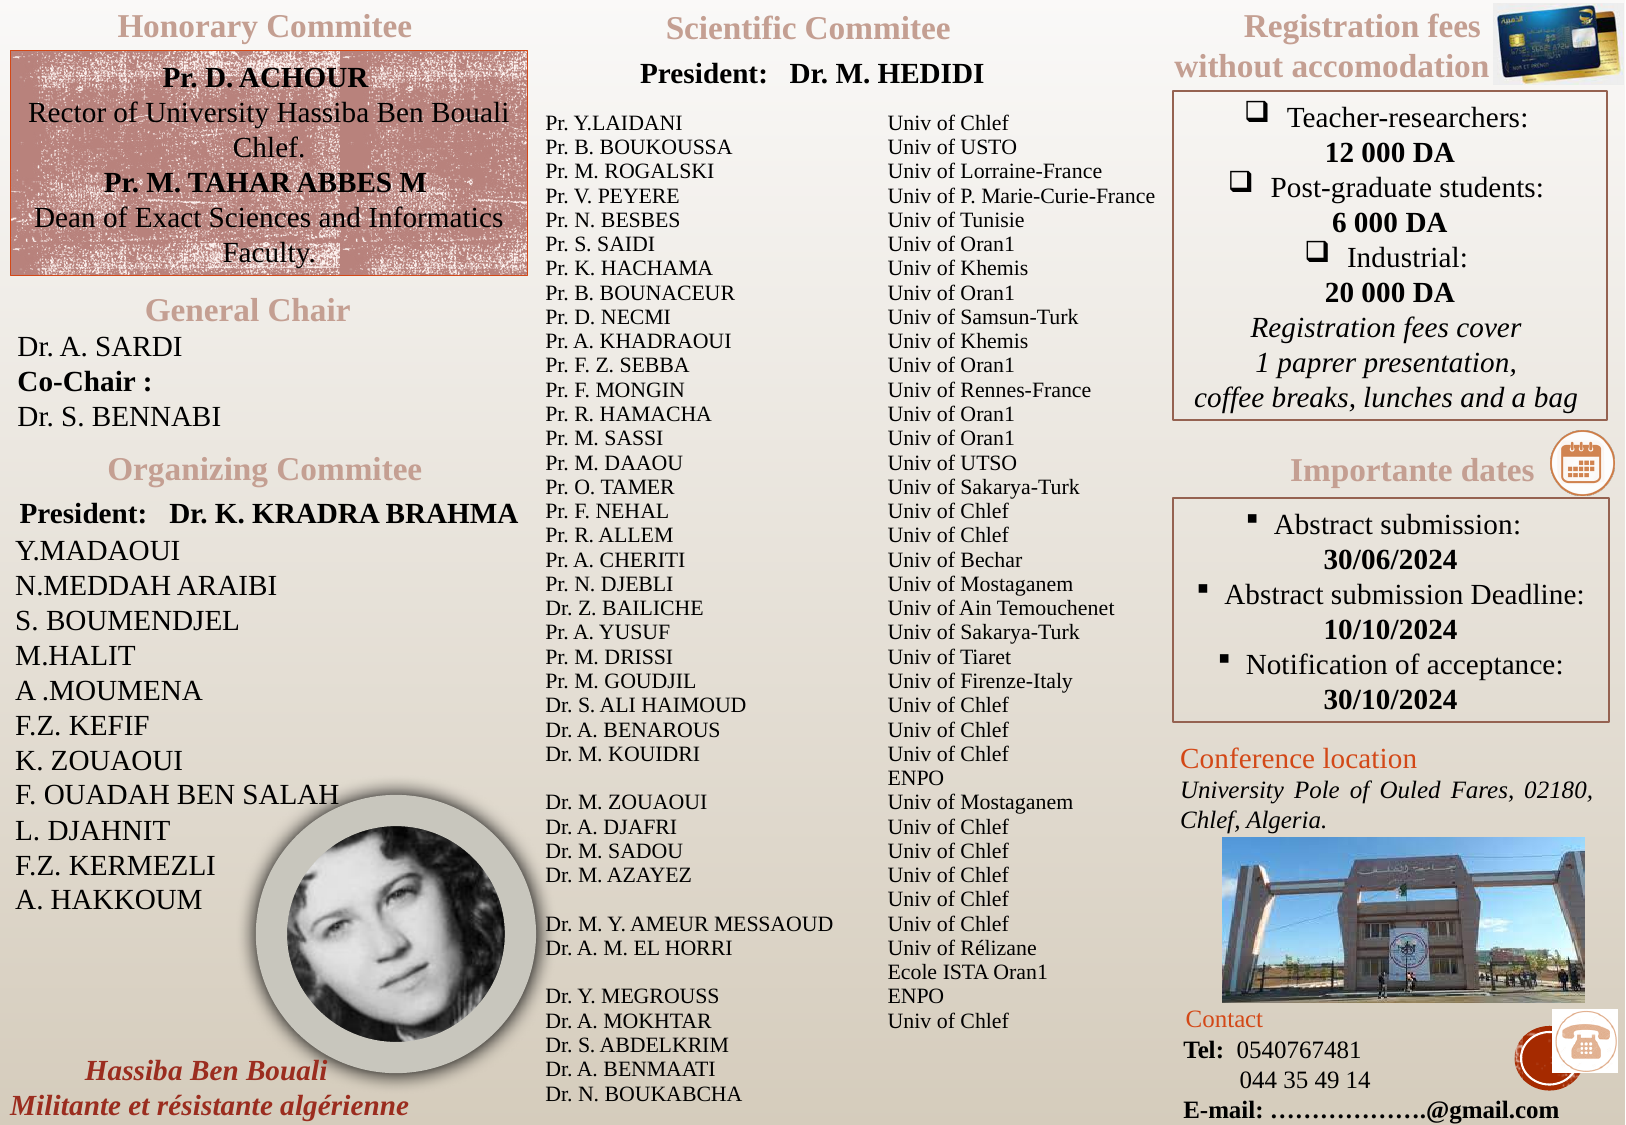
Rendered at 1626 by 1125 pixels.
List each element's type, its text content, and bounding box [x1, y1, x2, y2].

text_box President: Dr. M. HEDIDI [598, 54, 1027, 97]
text_box Teacher-researchers: 12 000 DA Post-graduate students: 6 000 DA Industrial: 20 000 DA Registration fees cover 1 paprer presentation, coffee breaks, lunches and a bag [1172, 90, 1608, 421]
text_box Importante dates [1047, 440, 1550, 496]
text_box Organizing Commitee [17, 439, 521, 486]
text_box Pr. D. ACHOUR Rector of University Hassiba Ben Bouali Chlef. Pr. M. TAHAR ABBES M Dean of Exact Sciences and Informatics Faculty. [10, 50, 528, 276]
text_box General Chair [0, 281, 500, 336]
text_box University Pole of Ouled Fares, 02180, Chlef, Algeria. [1165, 766, 1609, 842]
picture [1493, 3, 1624, 85]
text_box Tel: 0540767481 044 35 49 14 E-mail: ……………….@gmail.com [1168, 1026, 1625, 1125]
text_box Contact [1170, 995, 1539, 1026]
picture [1222, 837, 1585, 1003]
text_box Abstract submission: 30/06/2024 Abstract submission Deadline: 10/10/2024 Notification of acceptance: 30/10/2024 [1172, 497, 1610, 723]
picture [1552, 1009, 1618, 1073]
text_box Registration fees without accomodation [1148, 0, 1505, 91]
table_header Univ of Chlef Univ of USTO Univ of Lorraine-France Univ of P. Marie-Curie-France Univ of Tunisie Univ of Oran1 Univ of Khemis Univ of Oran1 Univ of Samsun-Turk Univ of Khemis Univ of Oran1 Univ of Rennes-France Univ of Oran1 Univ of Oran1 Univ of UTSO Univ of Sakarya-Turk Univ of Chlef Univ of Chlef Univ of Bechar Univ of Mostaganem Univ of Ain Temouchenet Univ of Sakarya-Turk Univ of Tiaret Univ of Firenze-Italy Univ of Chlef Univ of Chlef Univ of Chlef ENPO Univ of Mostaganem Univ of Chlef Univ of Chlef Univ of Chlef Univ of Chlef Univ of Chlef Univ of Rélizane Ecole ISTA Oran1 ENPO Univ of Chlef [873, 103, 1217, 1125]
table_header Pr. Y.LAIDANI Pr. B. BOUKOUSSA Pr. M. ROGALSKI Pr. V. PEYERE Pr. N. BESBES Pr. S. SAIDI Pr. K. HACHAMA Pr. B. BOUNACEUR Pr. D. NECMI Pr. A. KHADRAOUI Pr. F. Z. SEBBA Pr. F. MONGIN Pr. R. HAMACHA Pr. M. SASSI Pr. M. DAAOU Pr. O. TAMER Pr. F. NEHAL Pr. R. ALLEM Pr. A. CHERITI Pr. N. DJEBLI Dr. Z. BAILICHE Pr. A. YUSUF Pr. M. DRISSI Pr. M. GOUDJIL Dr. S. ALI HAIMOUD Dr. A. BENAROUS Dr. M. KOUIDRI Dr. M. ZOUAOUI Dr. A. DJAFRI Dr. M. SADOU Dr. M. AZAYEZ Dr. M. Y. AMEUR MESSAOUD Dr. A. M. EL HORRI Dr. Y. MEGROUSS Dr. A. MOKHTAR Dr. S. ABDELKRIM Dr. A. BENMAATI Dr. N. BOUKABCHA [530, 103, 873, 1125]
text_box Hassiba Ben Bouali Militante et résistante algérienne [0, 1043, 428, 1125]
picture [273, 812, 519, 1057]
text_box President: Dr. K. KRADRA BRAHMA [0, 486, 567, 537]
text_box Dr. A. SARDI Co-Chair : Dr. S. BENNABI [2, 319, 252, 440]
text_box Scientific Commitee [561, 0, 1064, 54]
text_box Y.MADAOUI N.MEDDAH ARAIBI S. BOUMENDJEL M.HALIT A .MOUMENA F.Z. KEFIF K. ZOUAOUI F. OUADAH BEN SALAH L. DJAHNIT F.Z. KERMEZLI A. HAKKOUM [0, 537, 409, 924]
picture [1550, 430, 1615, 496]
text_box Conference location [1115, 731, 1483, 782]
text_box Honorary Commitee [17, 0, 521, 50]
